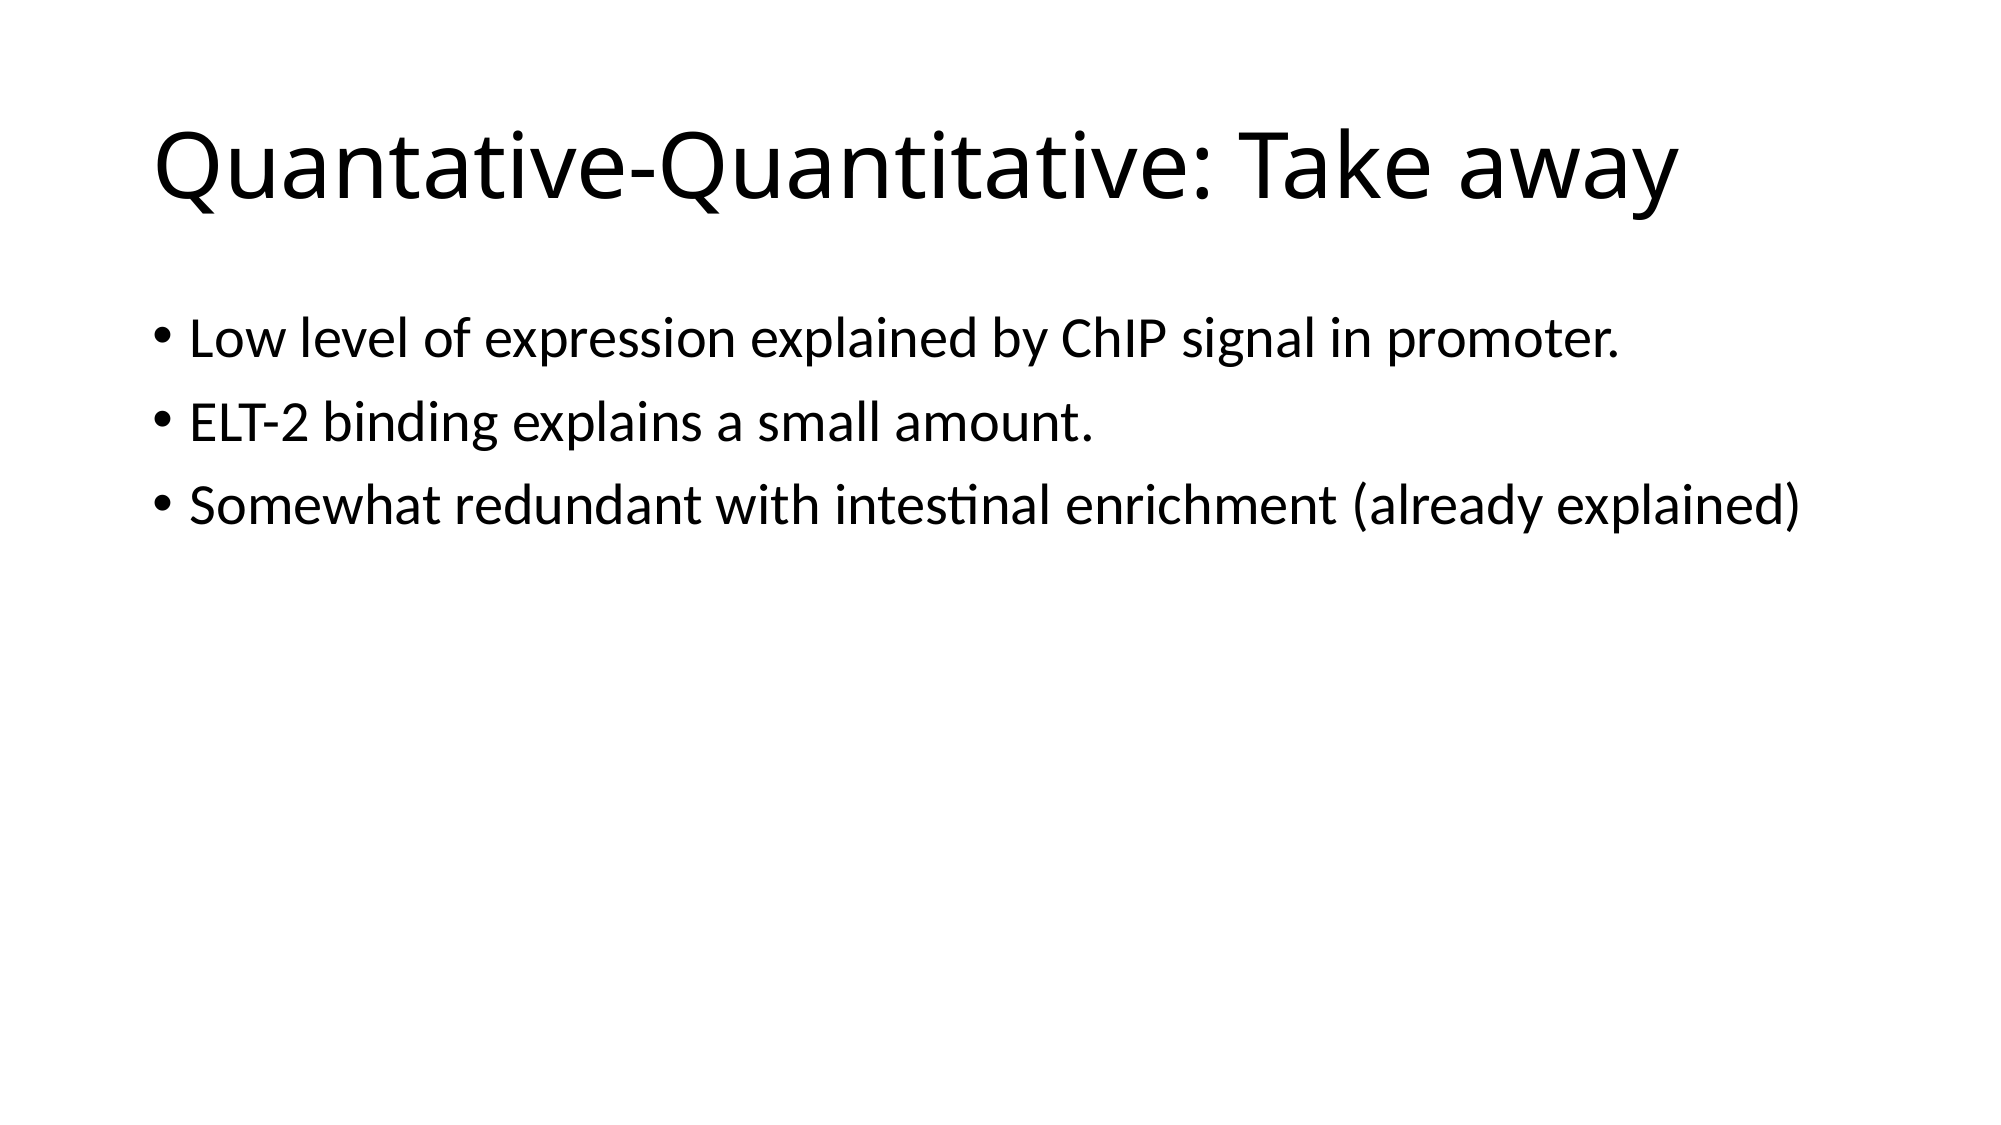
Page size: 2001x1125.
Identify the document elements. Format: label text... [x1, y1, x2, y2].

title Quantative-Quantitative: Take away [137, 59, 1863, 278]
list Low level of expression explained by ChIP signal in promoter. ELT-2 binding explains a small amount. Somewhat redundant with intestinal enrichment (already explained) [137, 299, 1863, 1014]
